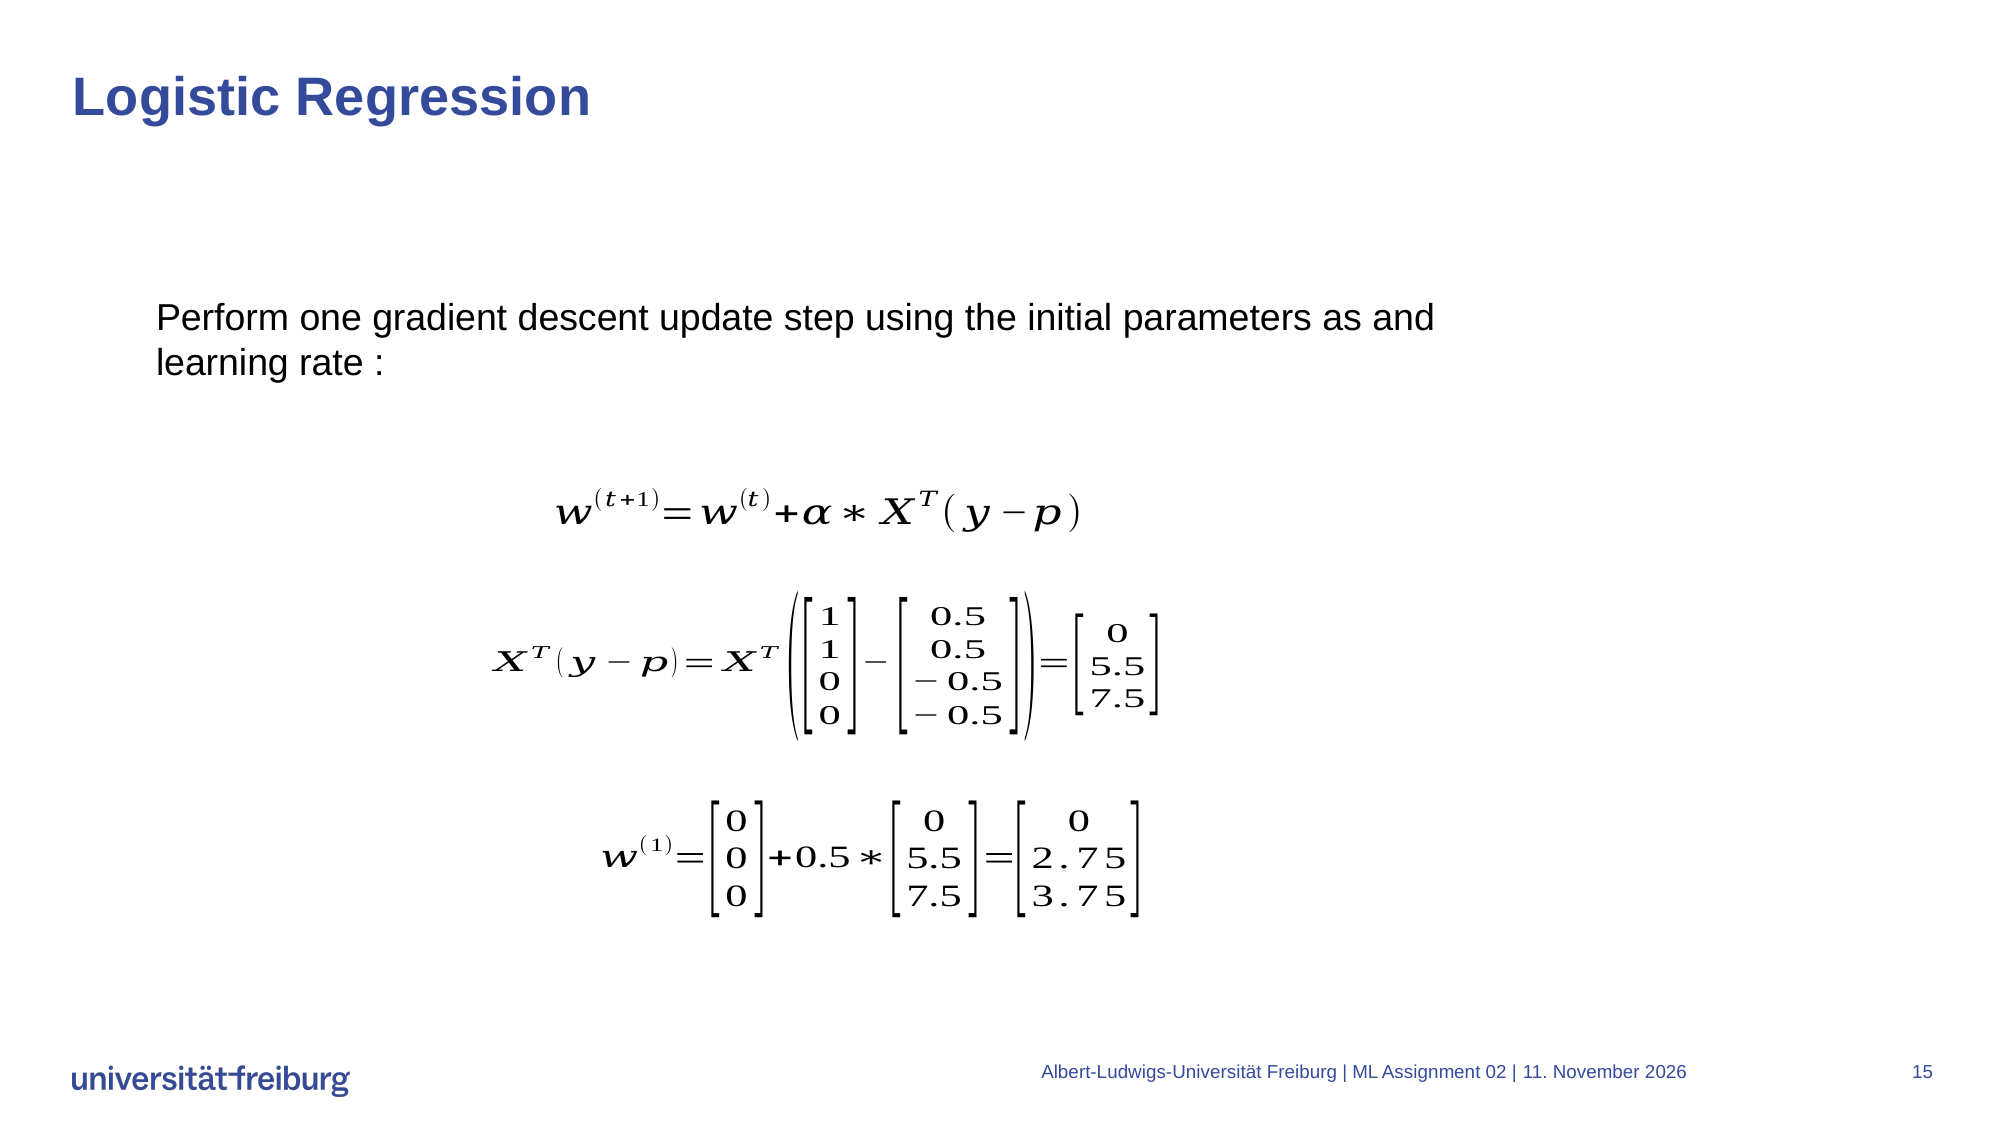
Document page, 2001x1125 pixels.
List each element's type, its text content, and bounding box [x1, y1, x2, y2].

footer Albert-Ludwigs-Universität Freiburg | ML Assignment 02 | [488, 1060, 1517, 1090]
picture [72, 1065, 351, 1097]
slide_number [1517, 1060, 1754, 1090]
title Logistic Regression [72, 59, 1933, 278]
slide_number 15 [1873, 1060, 1933, 1090]
